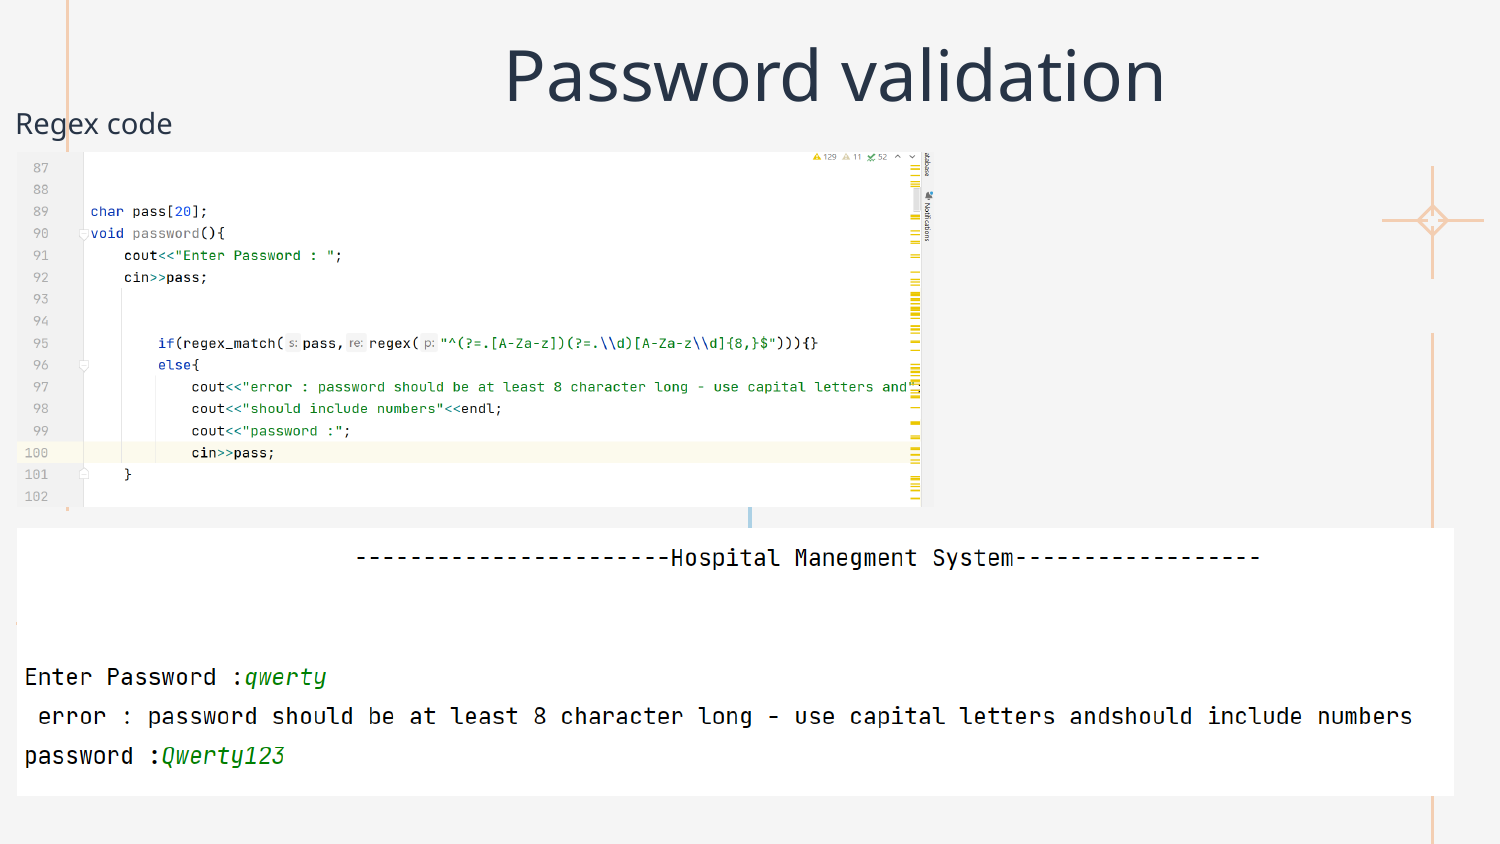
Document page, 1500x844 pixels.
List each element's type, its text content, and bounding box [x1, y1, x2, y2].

picture [16, 152, 934, 508]
title Password validation [317, 37, 1183, 132]
title Regex code [0, 82, 264, 156]
picture [16, 527, 1454, 796]
